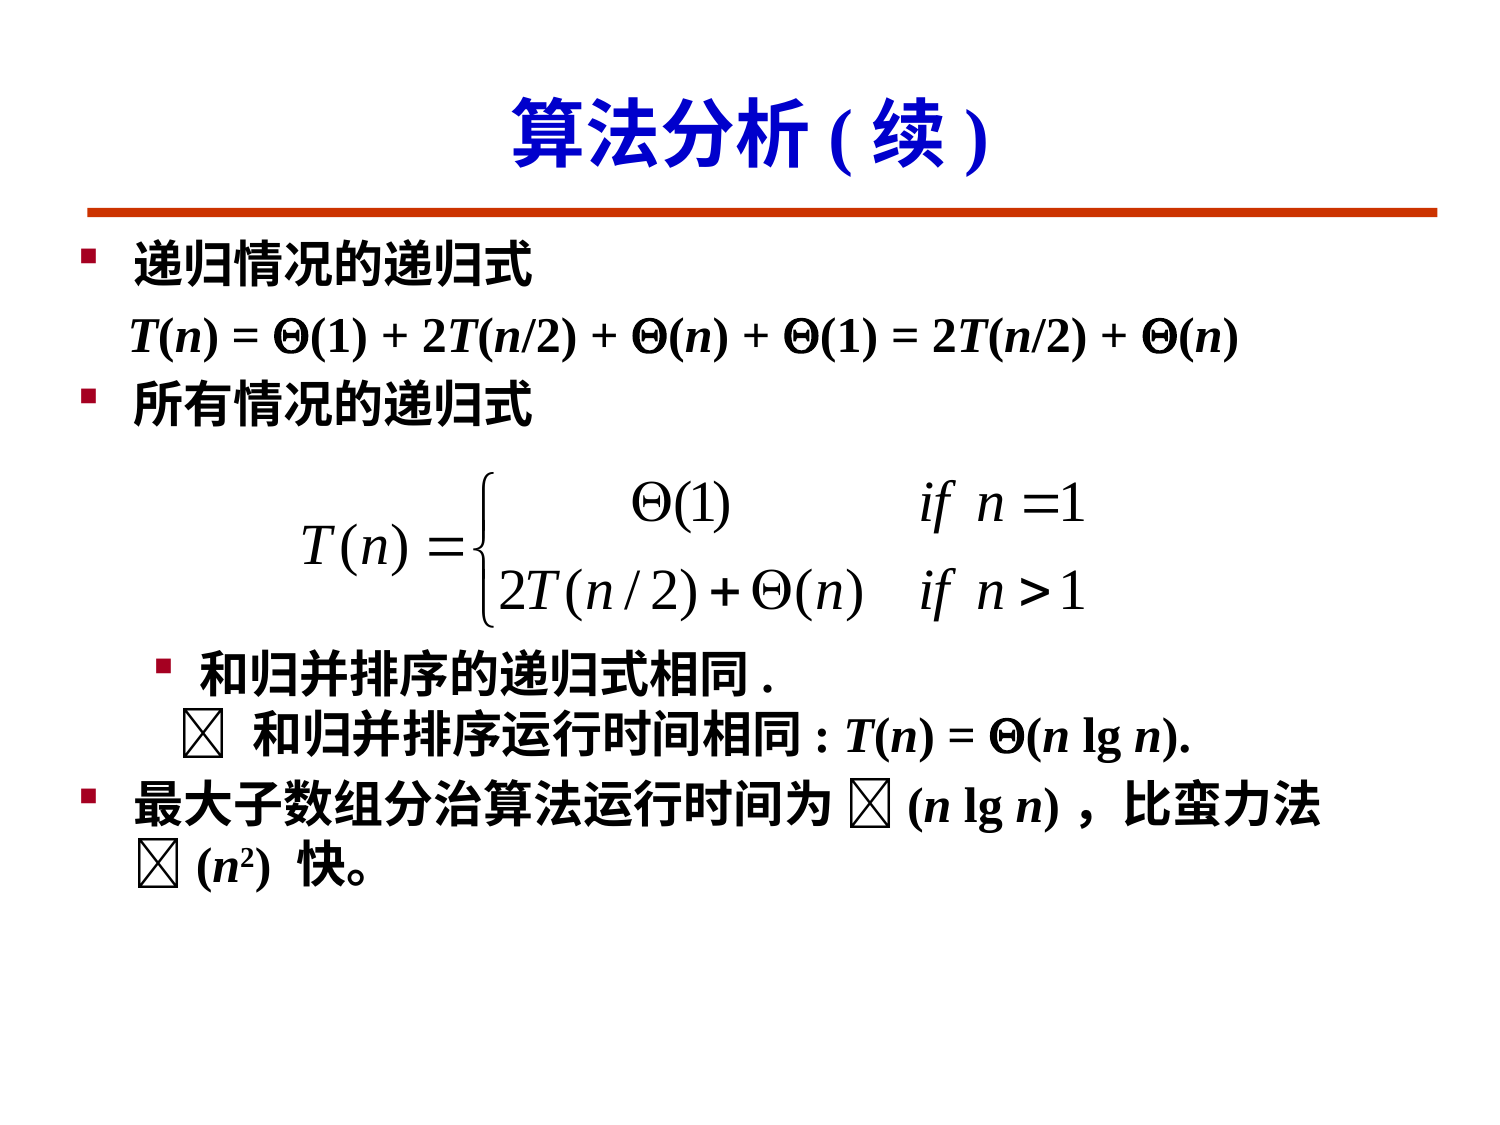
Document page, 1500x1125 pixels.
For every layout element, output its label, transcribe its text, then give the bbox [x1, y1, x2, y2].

title 算法分析(续) [112, 62, 1388, 200]
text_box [294, 462, 1092, 638]
list 递归情况的递归式 T(n) = (1) + 2T(n/2) + (n) + (1) = 2T(n/2) + (n) 所有情况的递归式 和归并排序的递归式相同.  和归并排序运行时间相同: T(n) = (n lg n). 最大子数组分治算法运行时间为 (n lg n)，比蛮力法 (n2) 快。 [62, 224, 1438, 1063]
